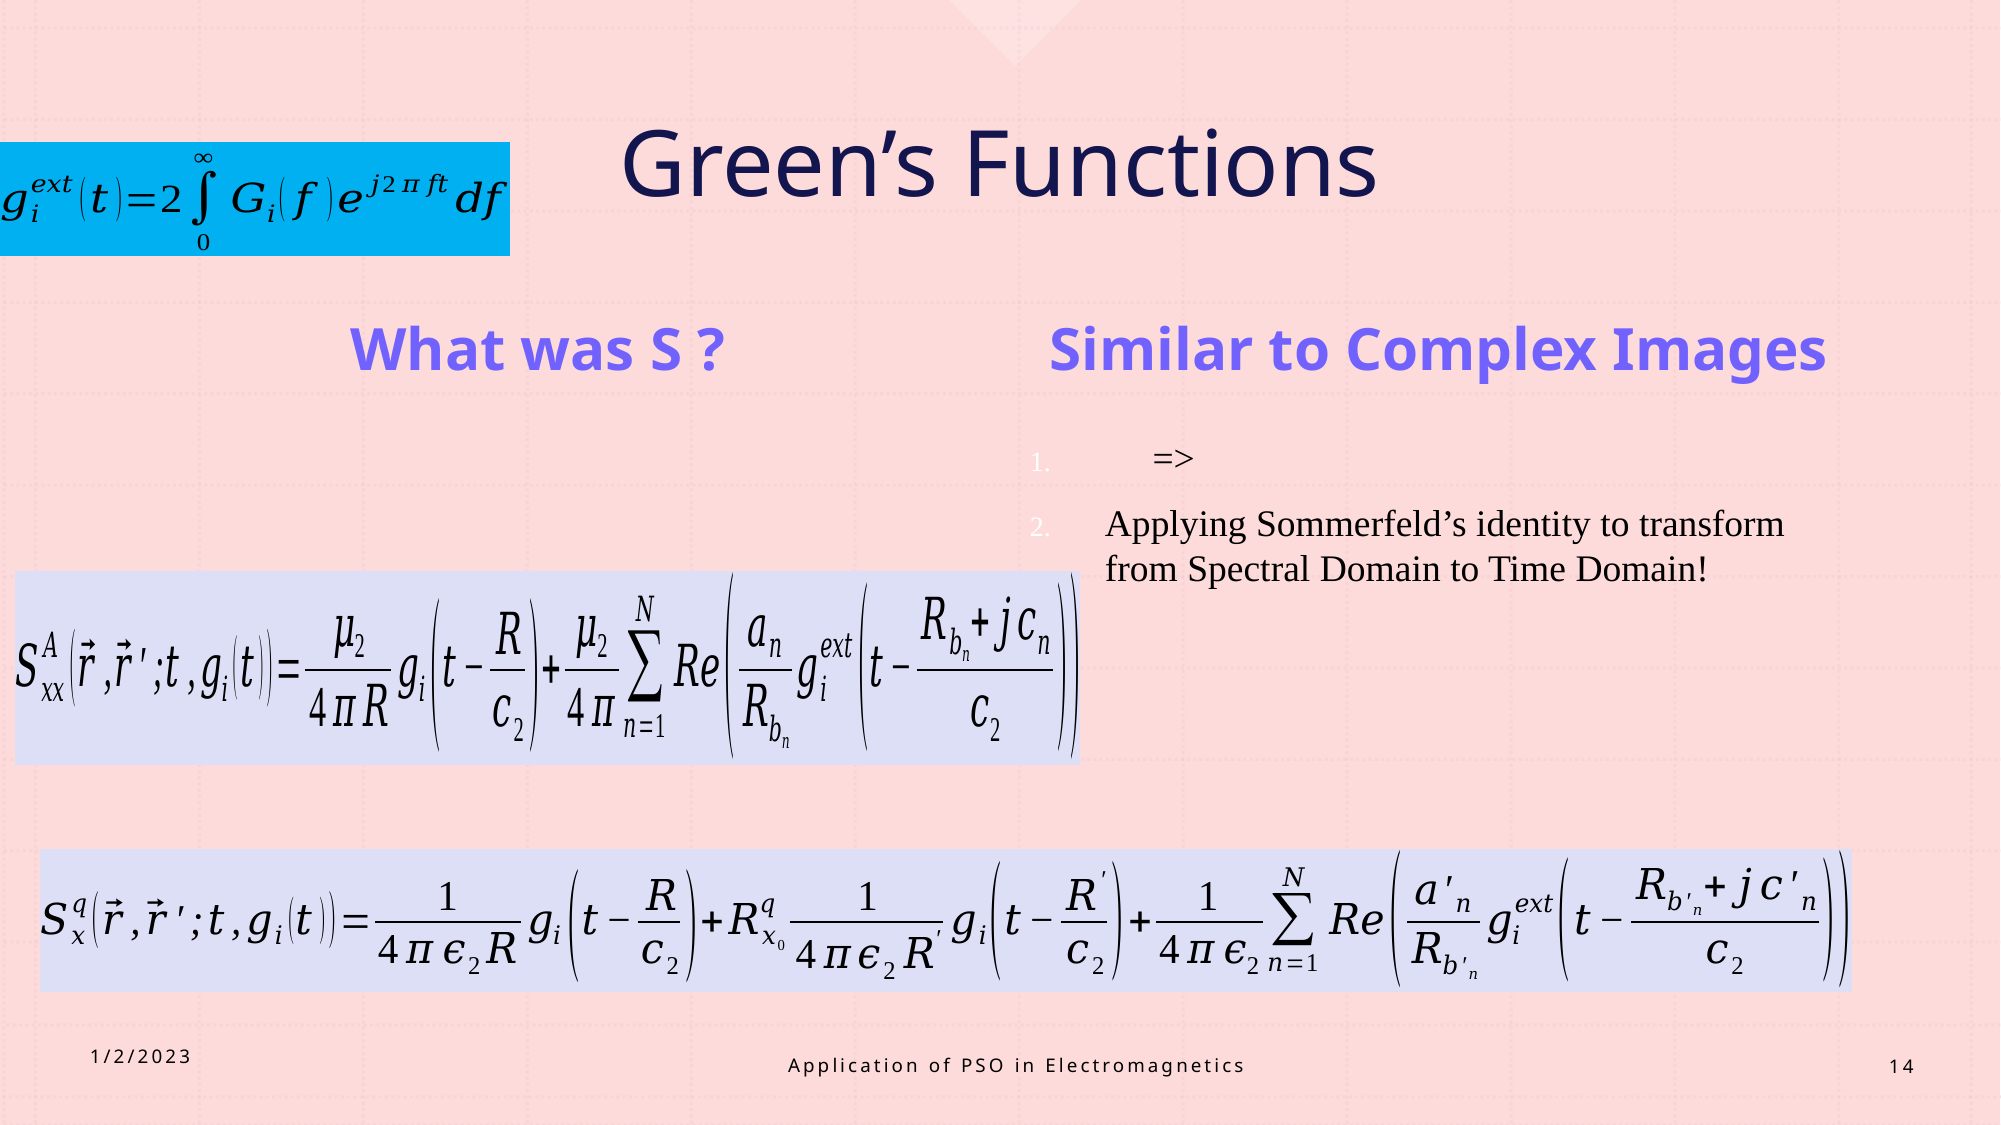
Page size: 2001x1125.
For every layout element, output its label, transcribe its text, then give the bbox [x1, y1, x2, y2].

footer Application of PSO in Electromagnetics [689, 1036, 1343, 1097]
slide_number 14 [1835, 1037, 1967, 1098]
list What was S ? [114, 297, 962, 425]
list Similar to Complex Images [1015, 297, 1863, 425]
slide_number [75, 1037, 495, 1098]
title Green’s Functions [125, 74, 1874, 260]
